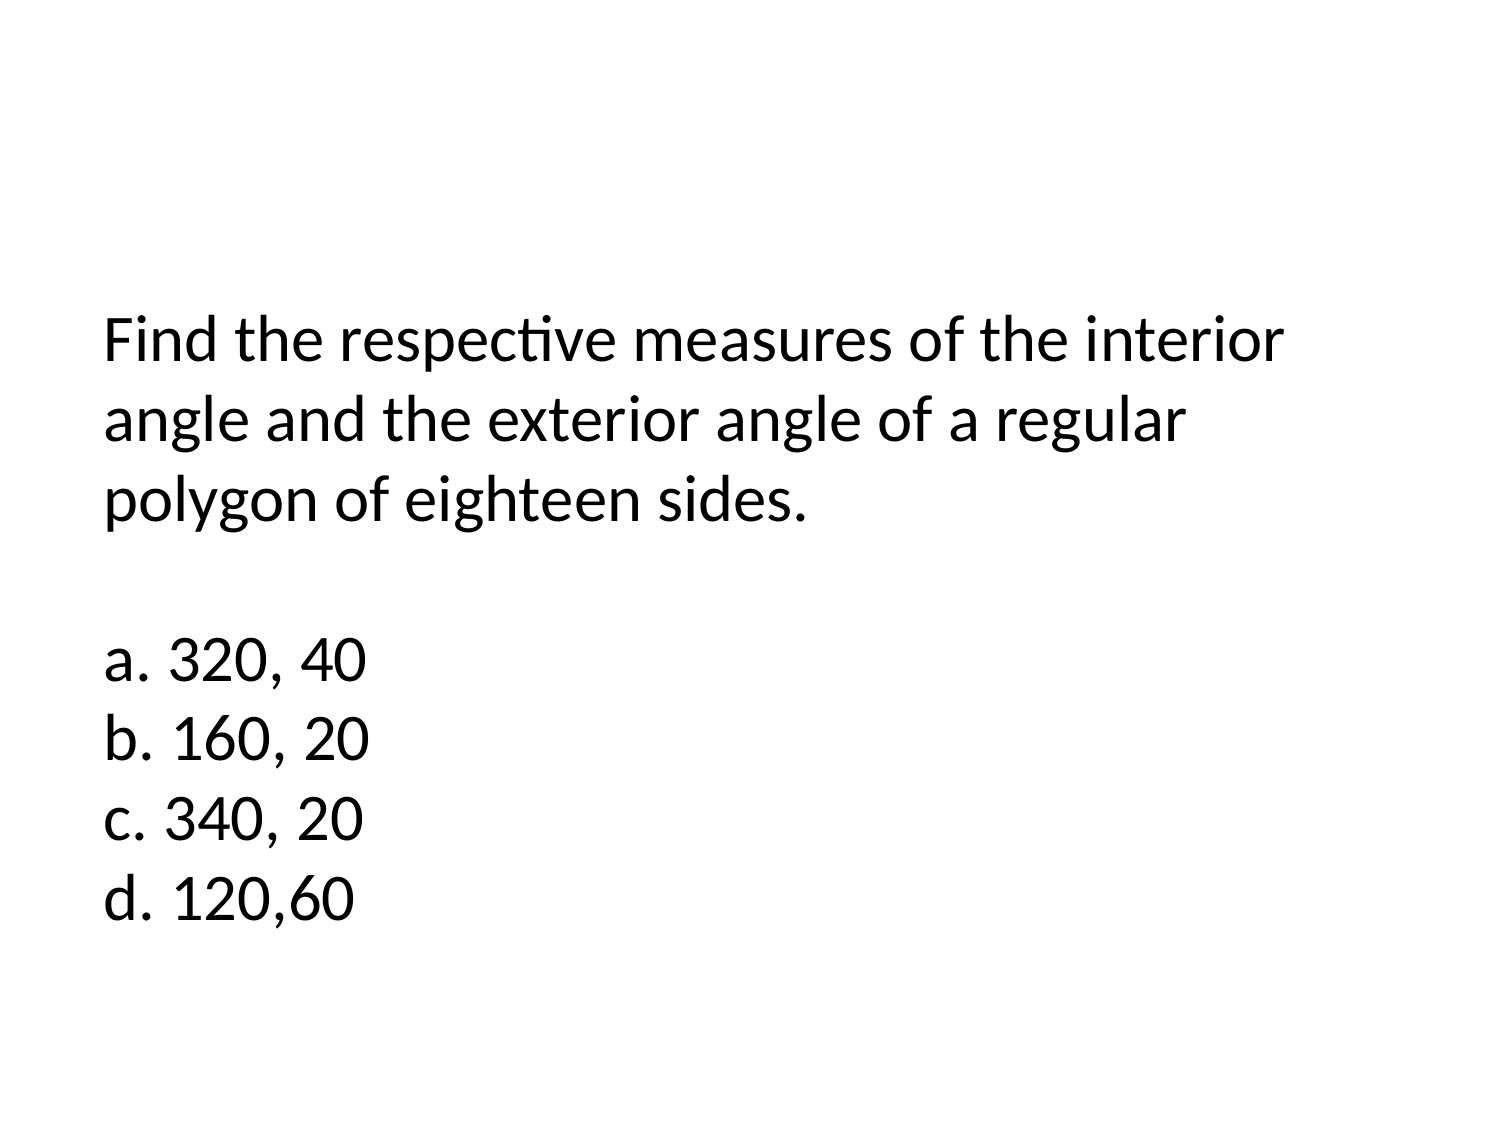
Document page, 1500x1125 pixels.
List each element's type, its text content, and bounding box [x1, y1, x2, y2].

title Find the respective measures of the interior angle and the exterior angle of a regular polygon of eighteen sides. a. 320, 40 b. 160, 20 c. 340, 20 d. 120,60 [88, 149, 1412, 1000]
